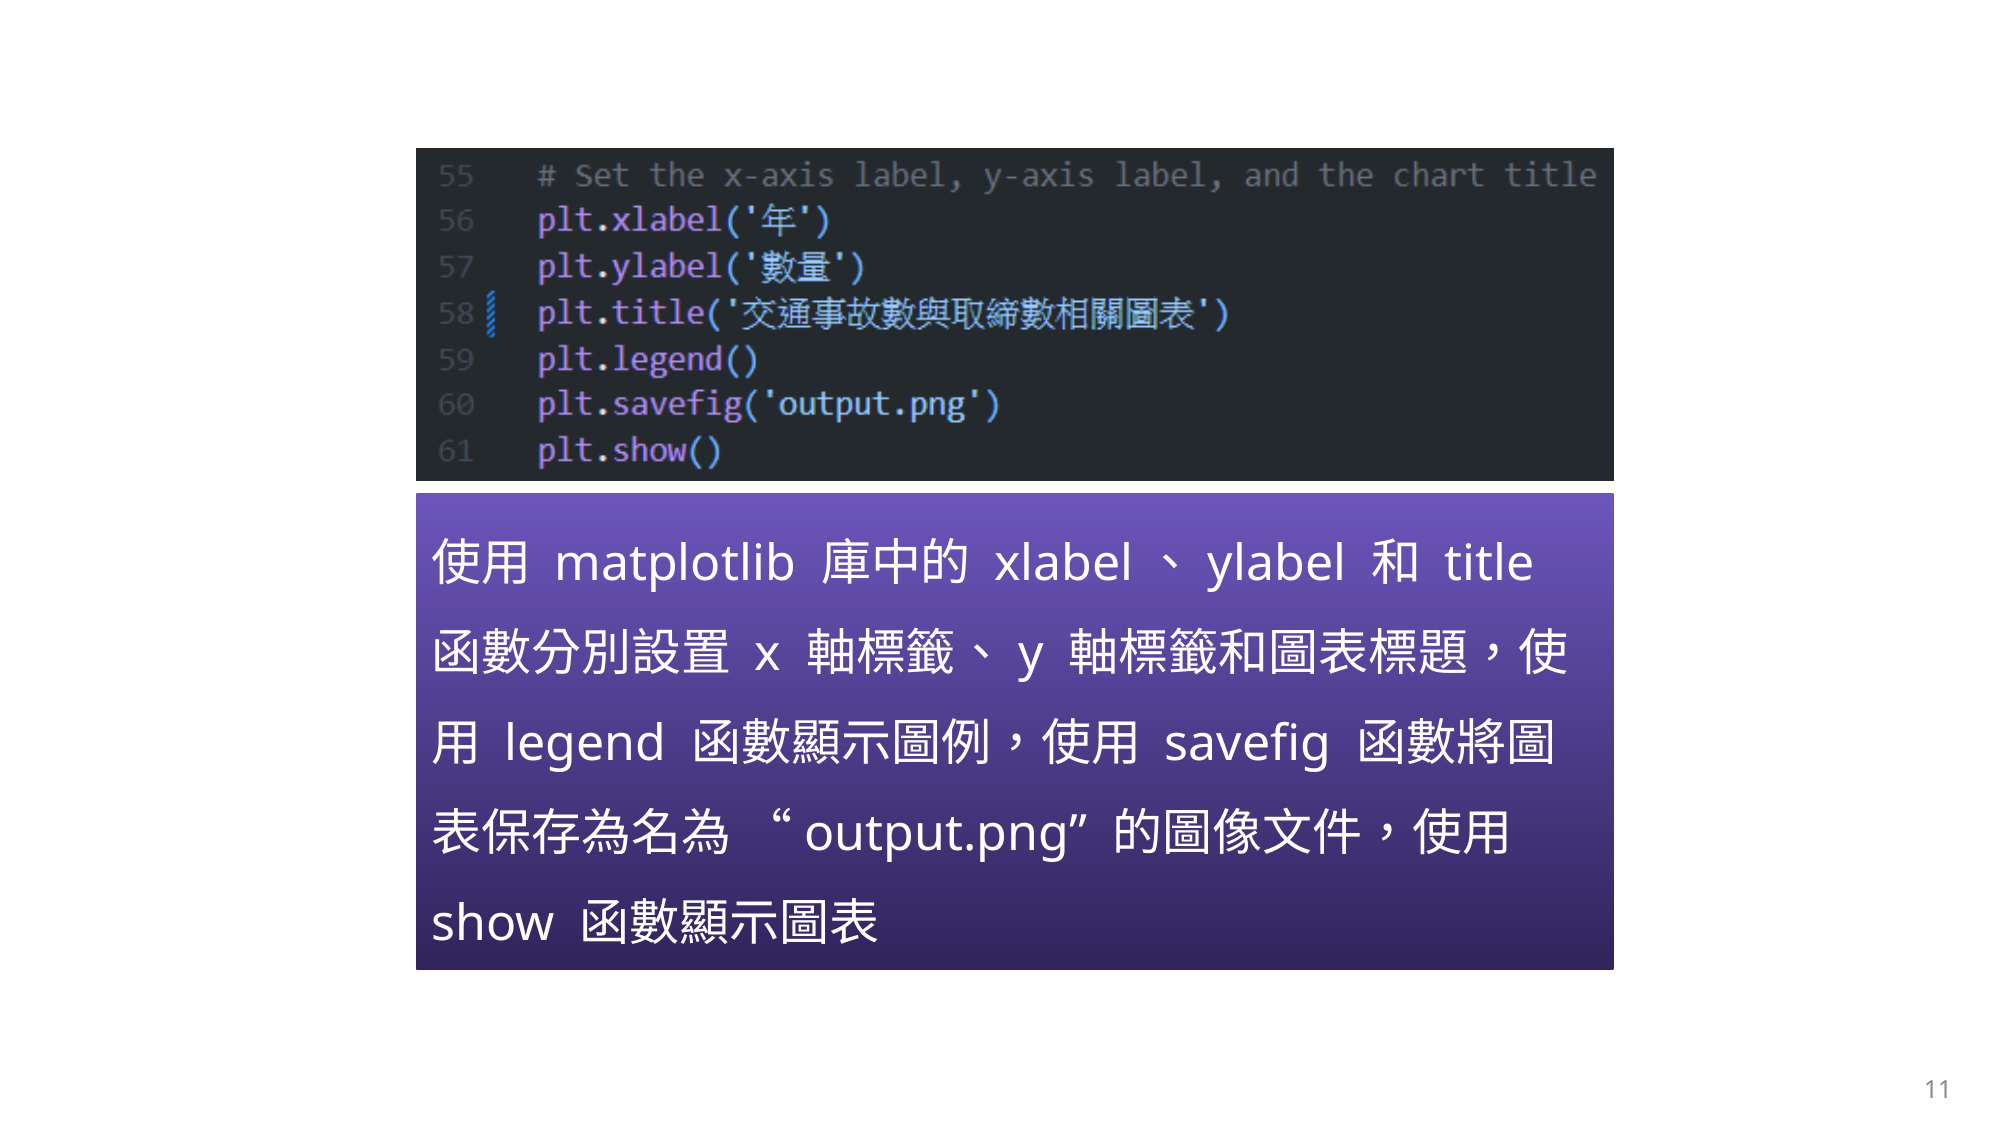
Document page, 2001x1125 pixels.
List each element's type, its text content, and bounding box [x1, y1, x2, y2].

list 使用 matplotlib 庫中的 xlabel、ylabel 和 title 函數分別設置 x 軸標籤、y 軸標籤和圖表標題，使用 legend 函數顯示圖例，使用 savefig 函數將圖表保存為名為 “output.png” 的圖像文件，使用 show 函數顯示圖表 [416, 686, 1614, 970]
picture [416, 0, 1614, 686]
slide_number 11 [1894, 1061, 1968, 1121]
